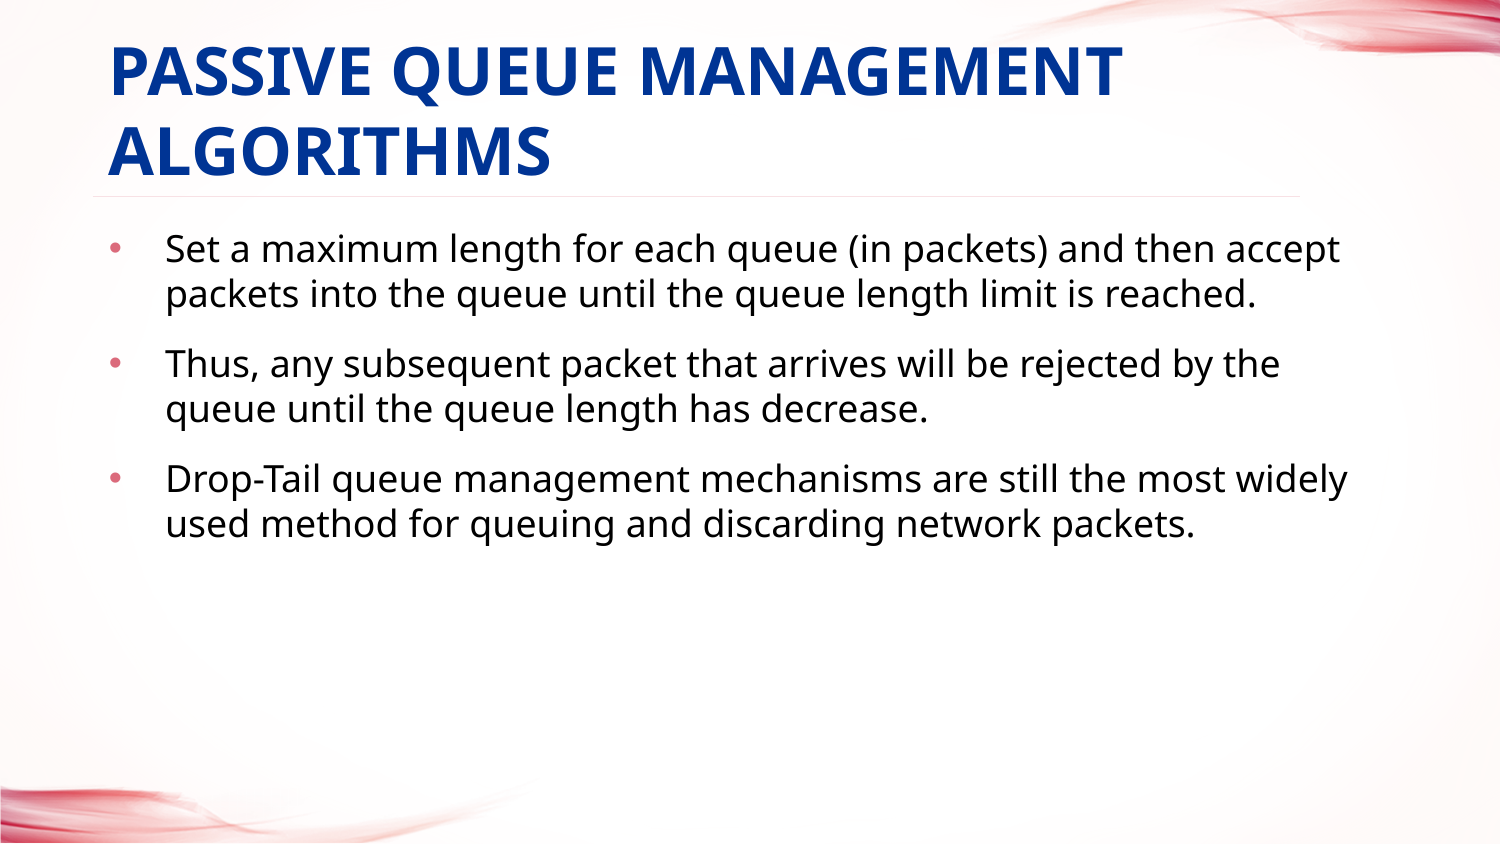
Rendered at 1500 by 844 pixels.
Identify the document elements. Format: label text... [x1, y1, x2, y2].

title Passive Queue Management Algorithms [93, 93, 1407, 197]
picture [0, 0, 1500, 844]
list Set a maximum length for each queue (in packets) and then accept packets into the queue until the queue length limit is reached. Thus, any subsequent packet that arrives will be rejected by the queue until the queue length has decrease. Drop-Tail queue management mechanisms are still the most widely used method for queuing and discarding network packets. [93, 209, 1407, 749]
